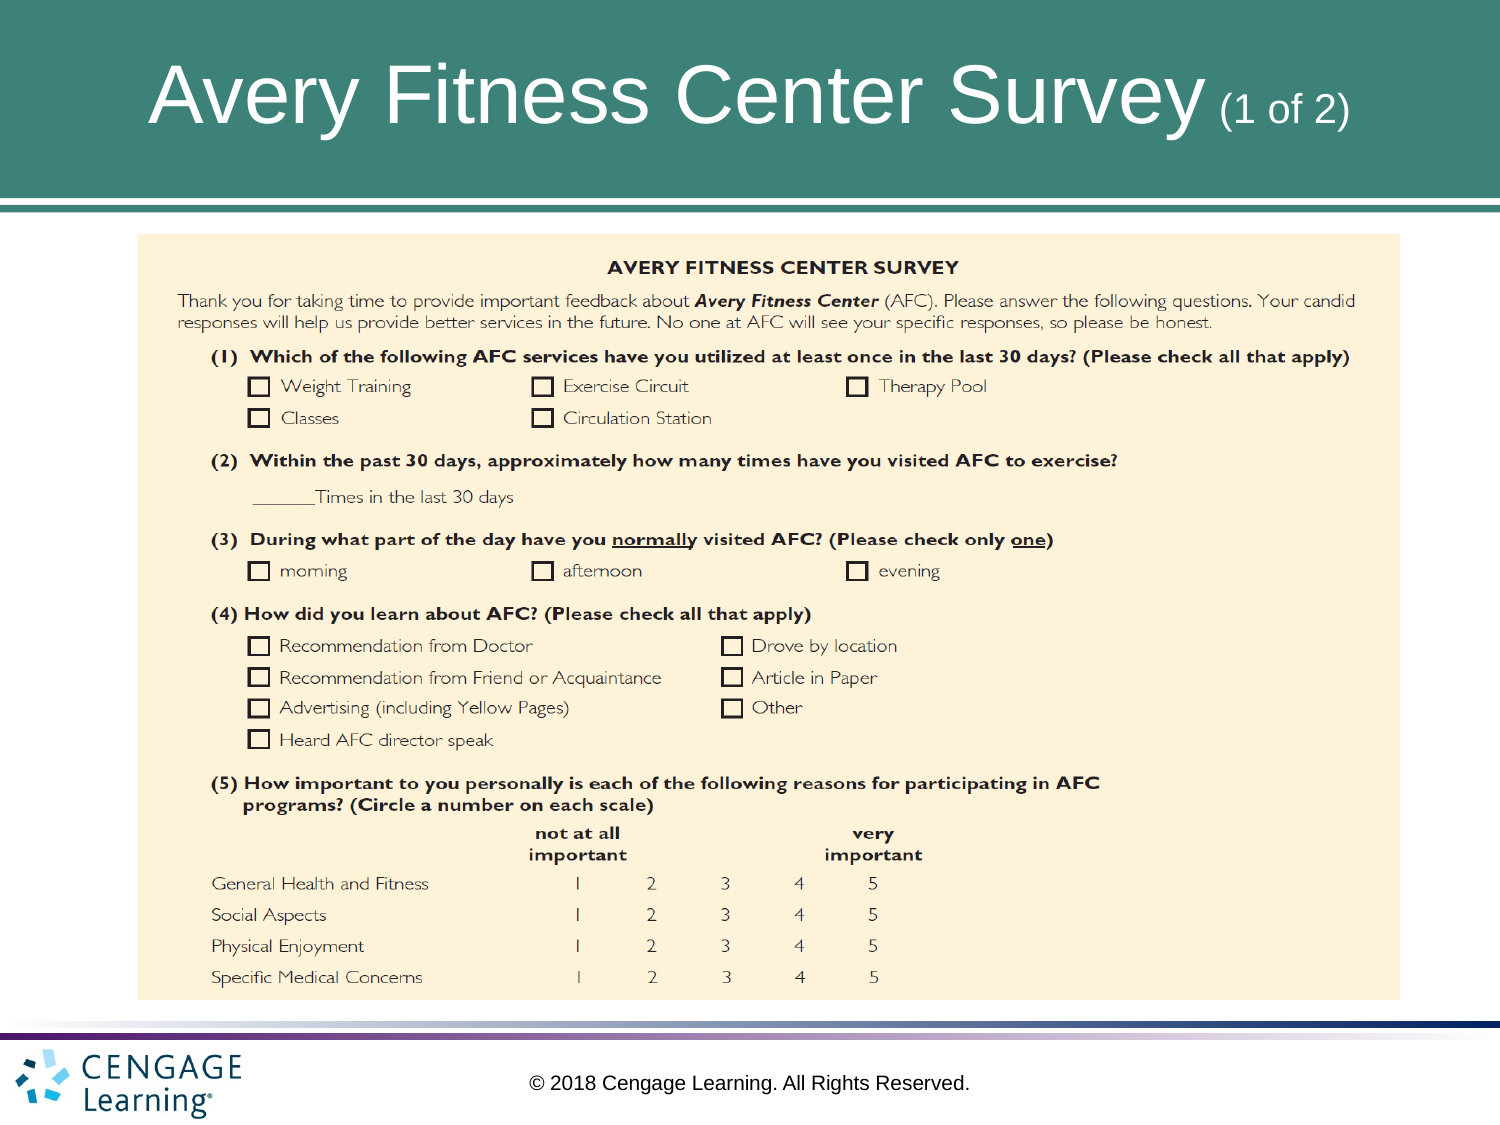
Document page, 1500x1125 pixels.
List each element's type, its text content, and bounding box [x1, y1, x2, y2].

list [137, 234, 1401, 1001]
title Avery Fitness Center Survey (1 of 2) [37, 0, 1463, 181]
picture [15, 1049, 241, 1119]
